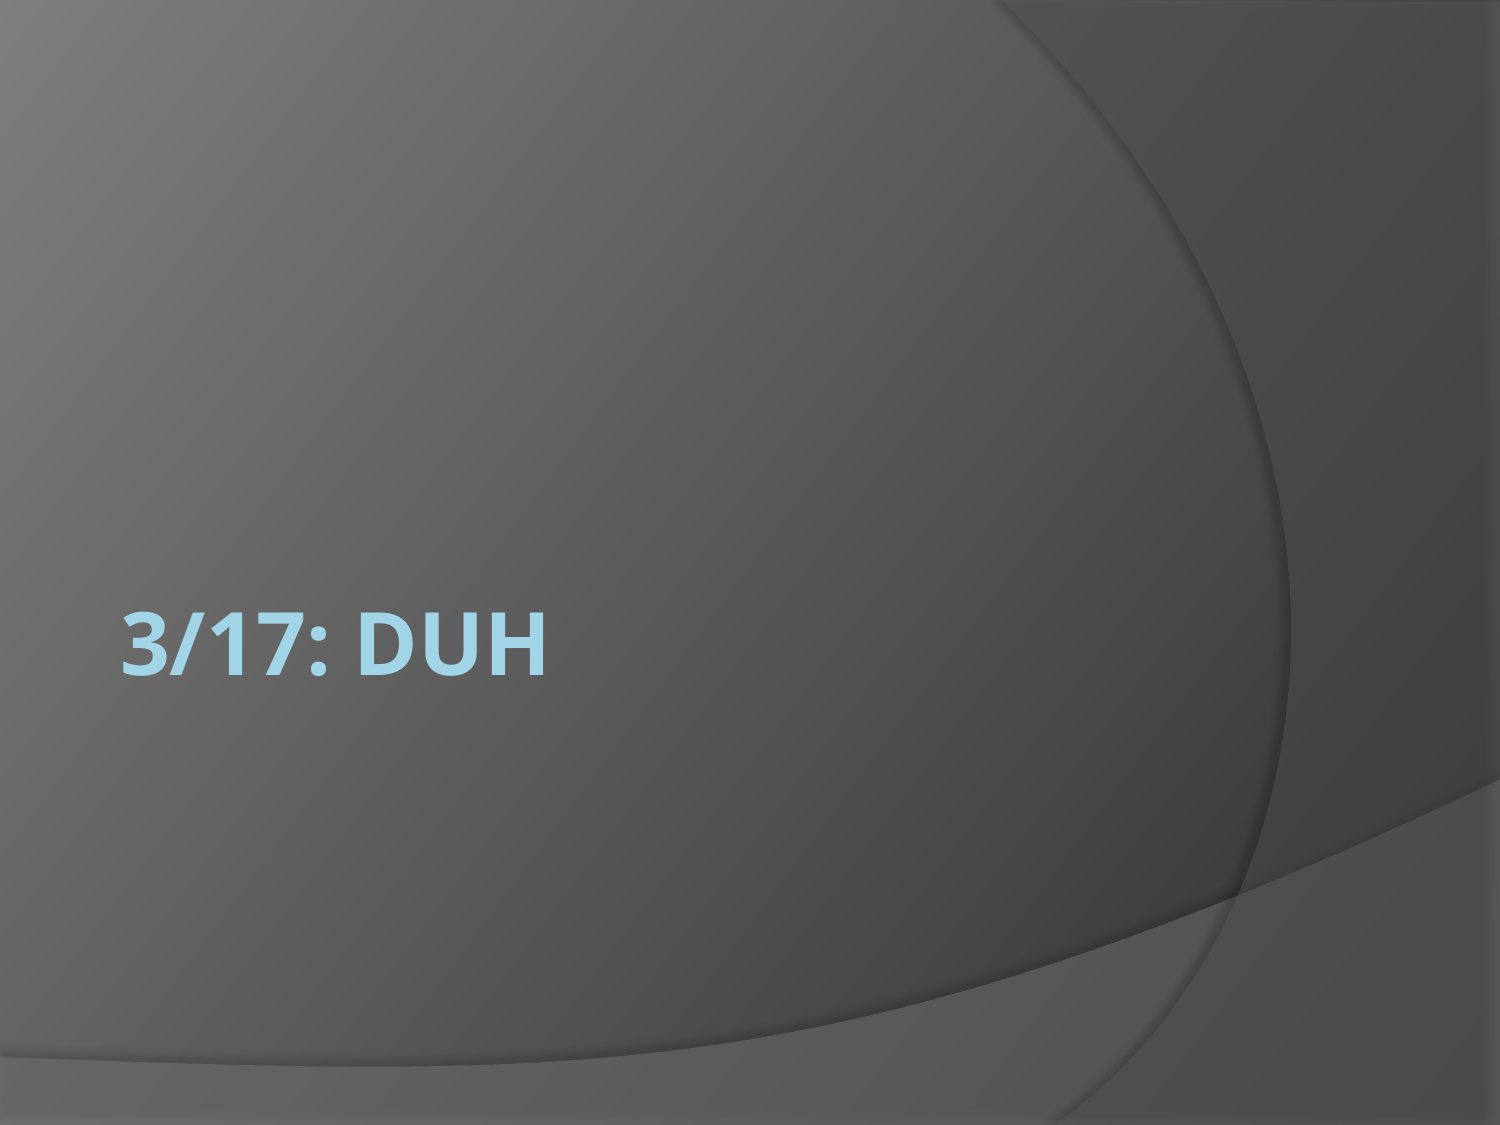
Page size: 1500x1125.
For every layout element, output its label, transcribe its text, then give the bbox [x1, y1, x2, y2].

title 3/17: DUH [112, 587, 1200, 888]
